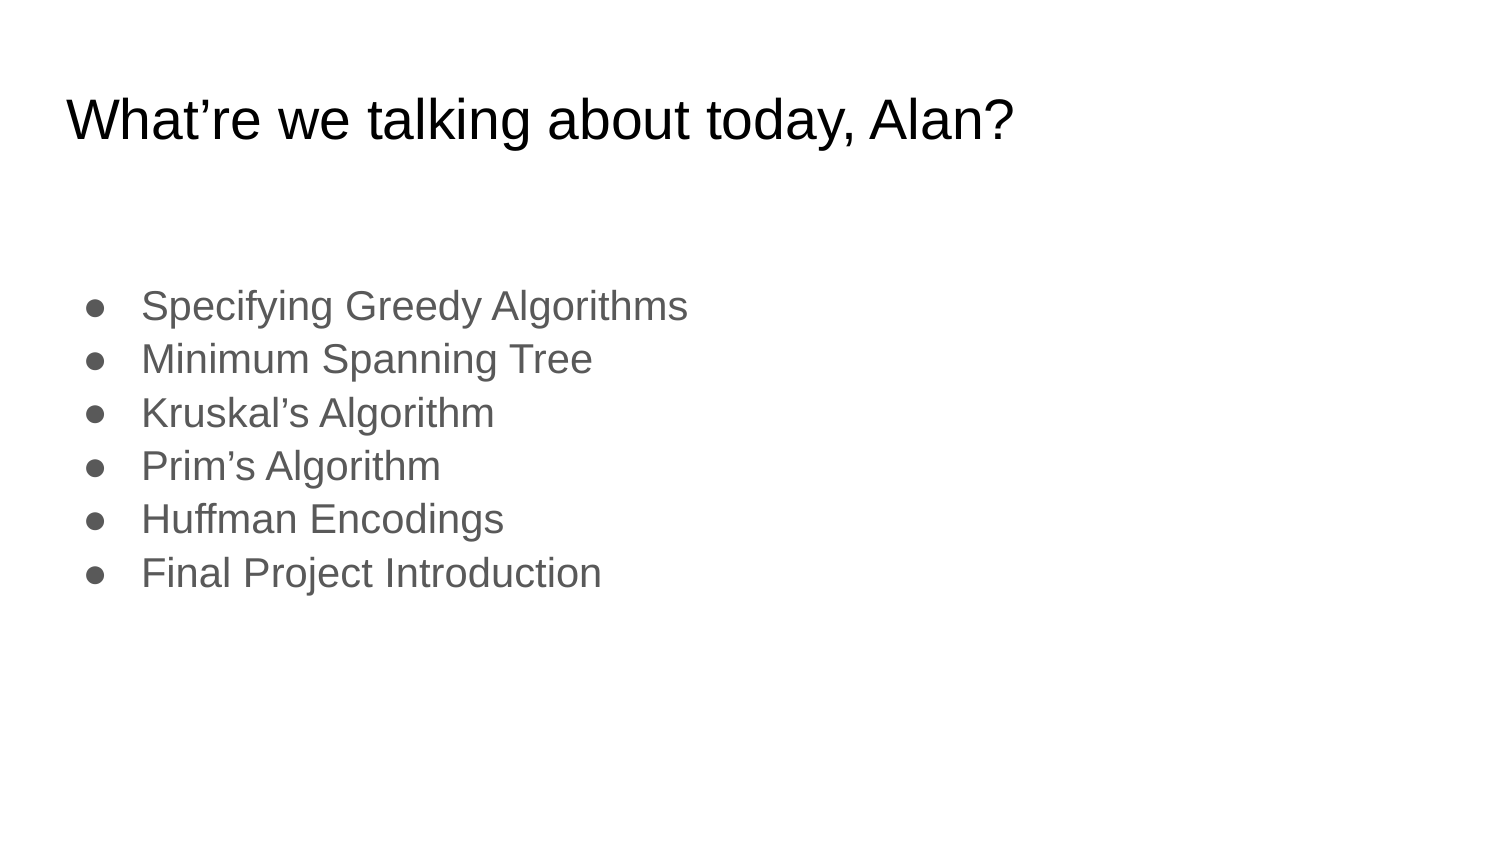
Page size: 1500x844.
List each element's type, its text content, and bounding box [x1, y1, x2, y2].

list Specifying Greedy Algorithms Minimum Spanning Tree Kruskal’s Algorithm Prim’s Algorithm Huffman Encodings Final Project Introduction [51, 189, 1449, 750]
title What’re we talking about today, Alan? [51, 72, 1449, 167]
